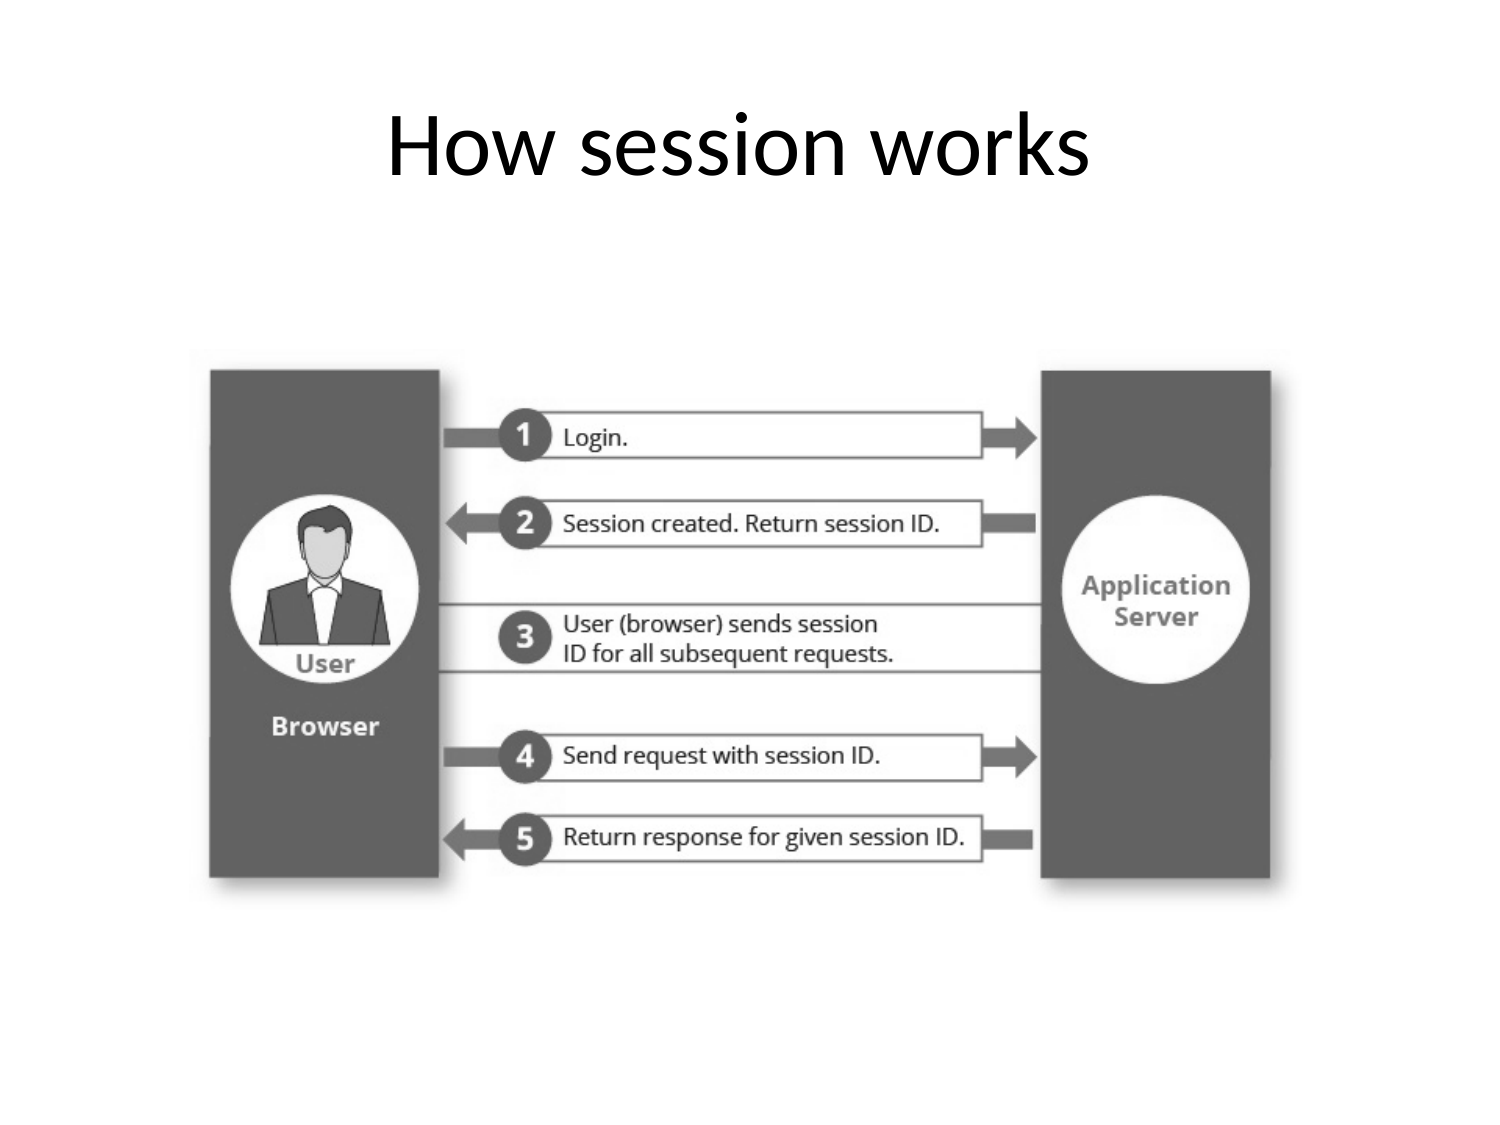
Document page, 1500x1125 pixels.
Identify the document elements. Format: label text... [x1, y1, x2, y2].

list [188, 349, 1312, 919]
title How session works [75, 45, 1425, 233]
